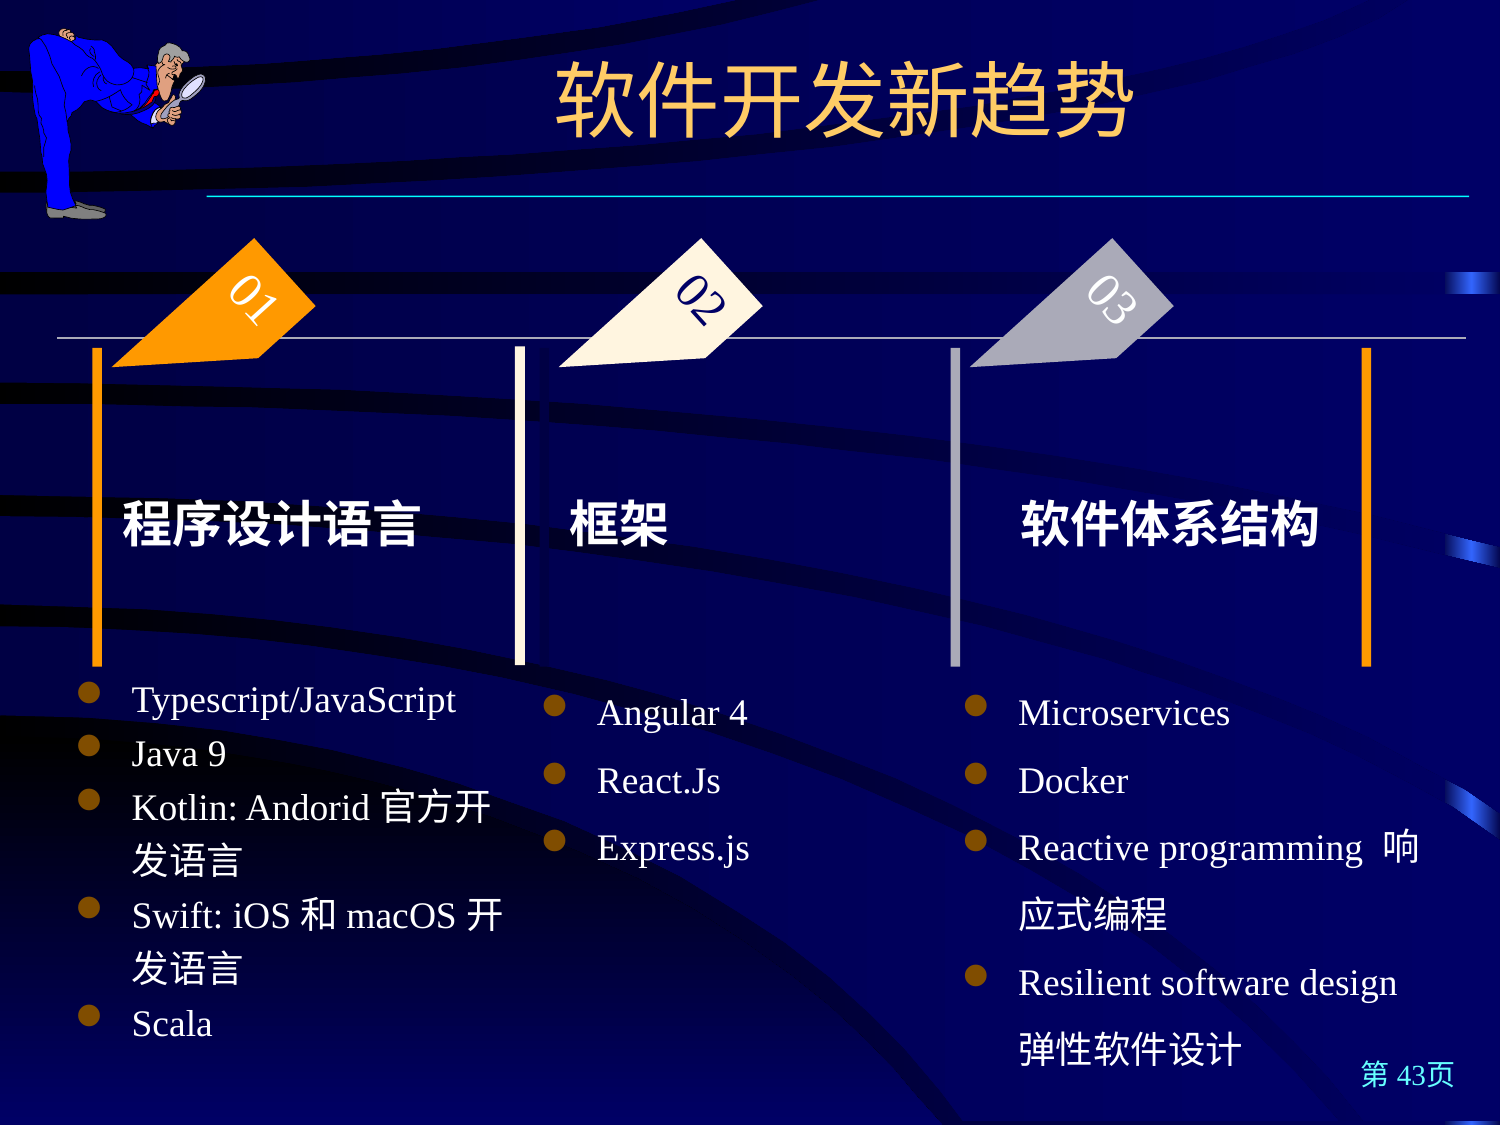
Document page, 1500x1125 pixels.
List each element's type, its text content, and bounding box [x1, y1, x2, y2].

text_box Typescript/JavaScript Java 9 Kotlin: Andorid官方开发语言 Swift: iOS和macOS开发语言 Scala [60, 675, 522, 1051]
text_box Microservices Docker Reactive programming 响应式编程 Resilient software design 弹性软件设计 [947, 675, 1453, 1079]
slide_number 第43页 [1157, 1048, 1471, 1103]
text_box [56, 290, 1466, 667]
text_box Angular 4 React.Js Express.js [525, 675, 947, 876]
title 软件开发新趋势 [172, 28, 1500, 169]
